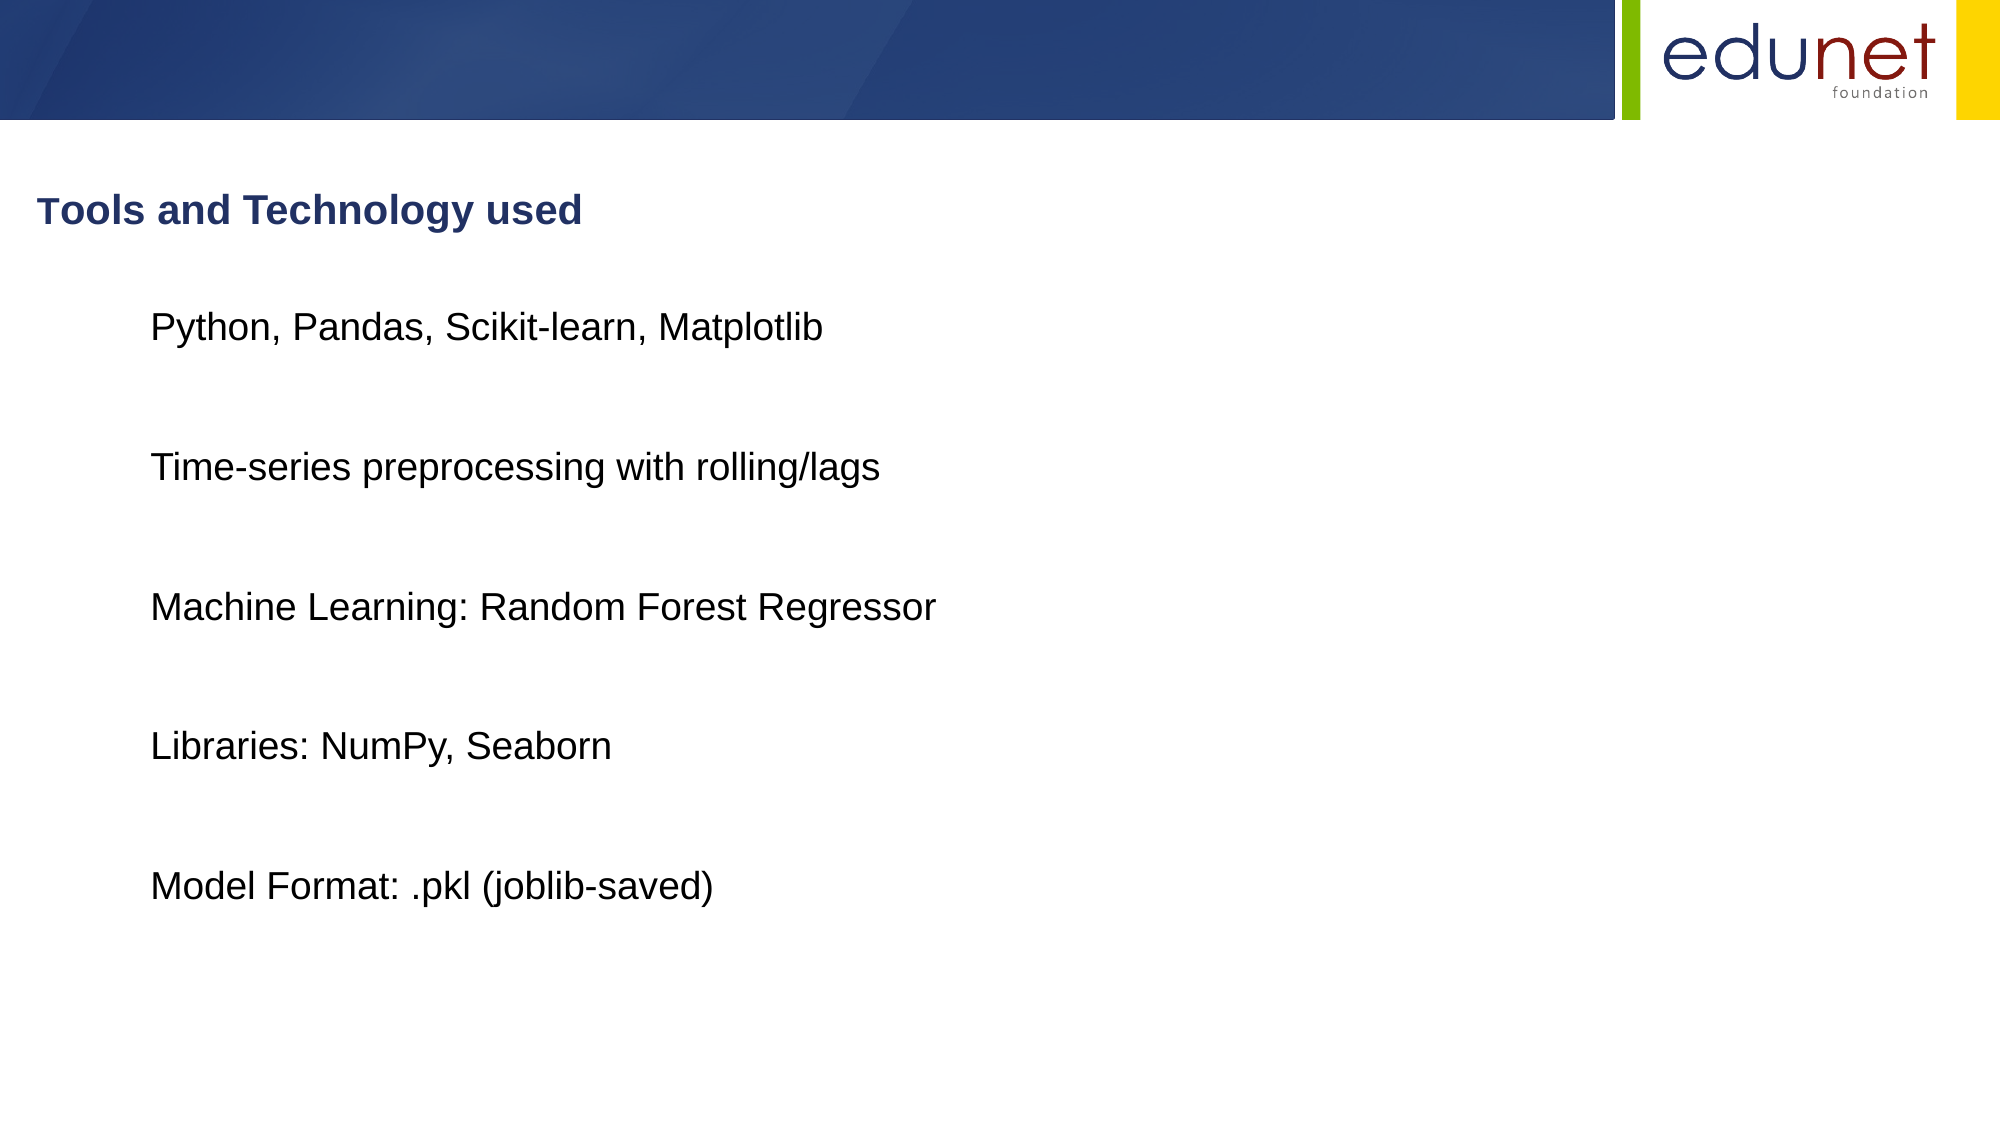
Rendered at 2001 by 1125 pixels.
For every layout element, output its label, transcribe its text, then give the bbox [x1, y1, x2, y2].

text_box Tools and Technology used [22, 175, 1024, 240]
picture [1652, 12, 1948, 108]
text_box Python, Pandas, Scikit-learn, Matplotlib Time-series preprocessing with rolling/lags Machine Learning: Random Forest Regressor Libraries: NumPy, Seaborn Model Format: .pkl (joblib-saved) [135, 294, 1897, 1066]
